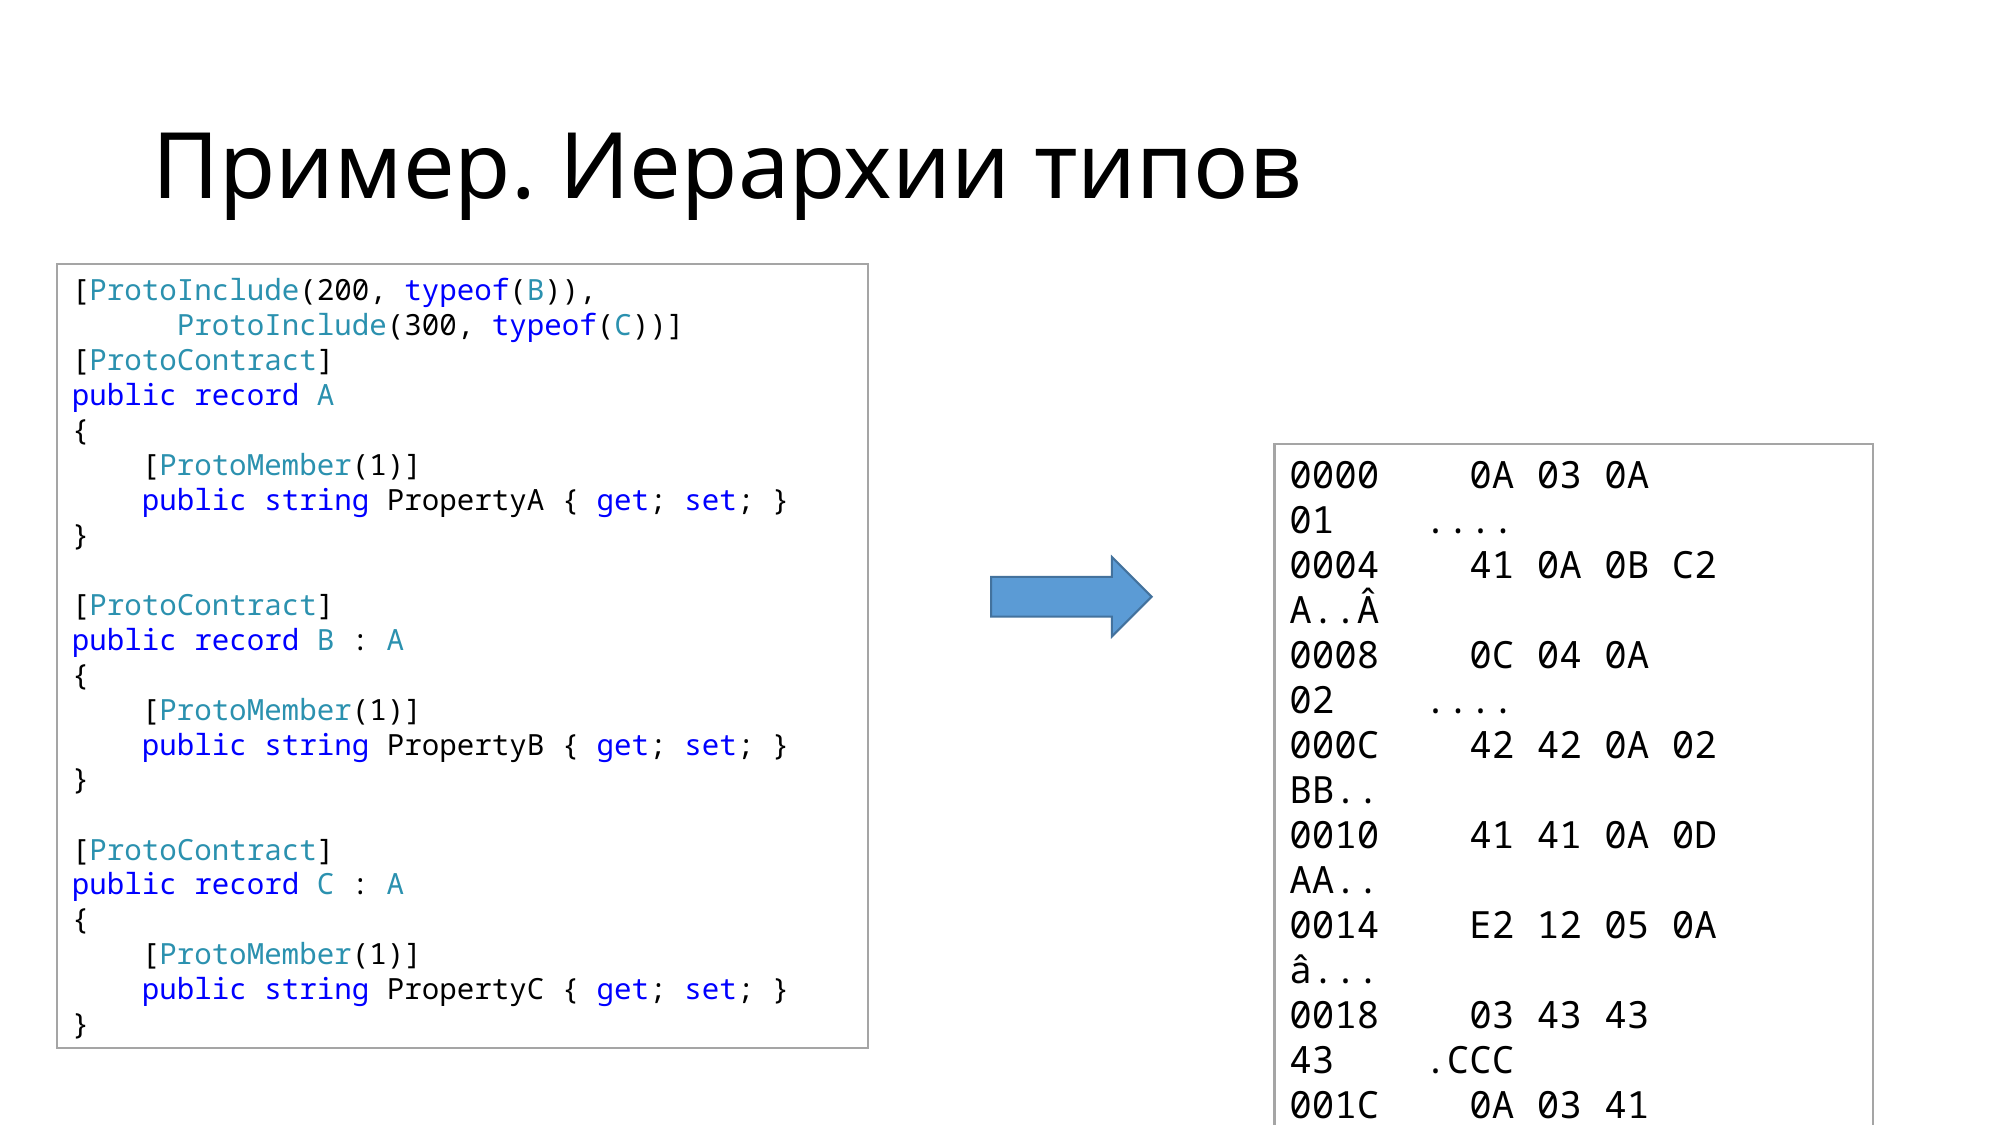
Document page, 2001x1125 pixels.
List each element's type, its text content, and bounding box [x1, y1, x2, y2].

title Пример. Иерархии типов [137, 59, 1863, 278]
text_box [990, 554, 1154, 639]
text_box 0000 0A 03 0A 01 .... 0004 41 0A 0B C2 A..Â 0008 0C 04 0A 02 .... 000C 42 42 0A 02 BB.. 0010 41 41 0A 0D AA.. 0014 E2 12 05 0A â... 0018 03 43 43 43 .CCC 001C 0A 03 41 41 ..AA 0020 41 A [1273, 443, 1874, 1125]
text_box [ProtoInclude(200, typeof(B)), ProtoInclude(300, typeof(C))] [ProtoContract] public record A { [ProtoMember(1)] public string PropertyA { get; set; } } [ProtoContract] public record B : A { [ProtoMember(1)] public string PropertyB { get; set; } } [ProtoContract] public record C : A { [ProtoMember(1)] public string PropertyC { get; set; } } [56, 263, 869, 1049]
